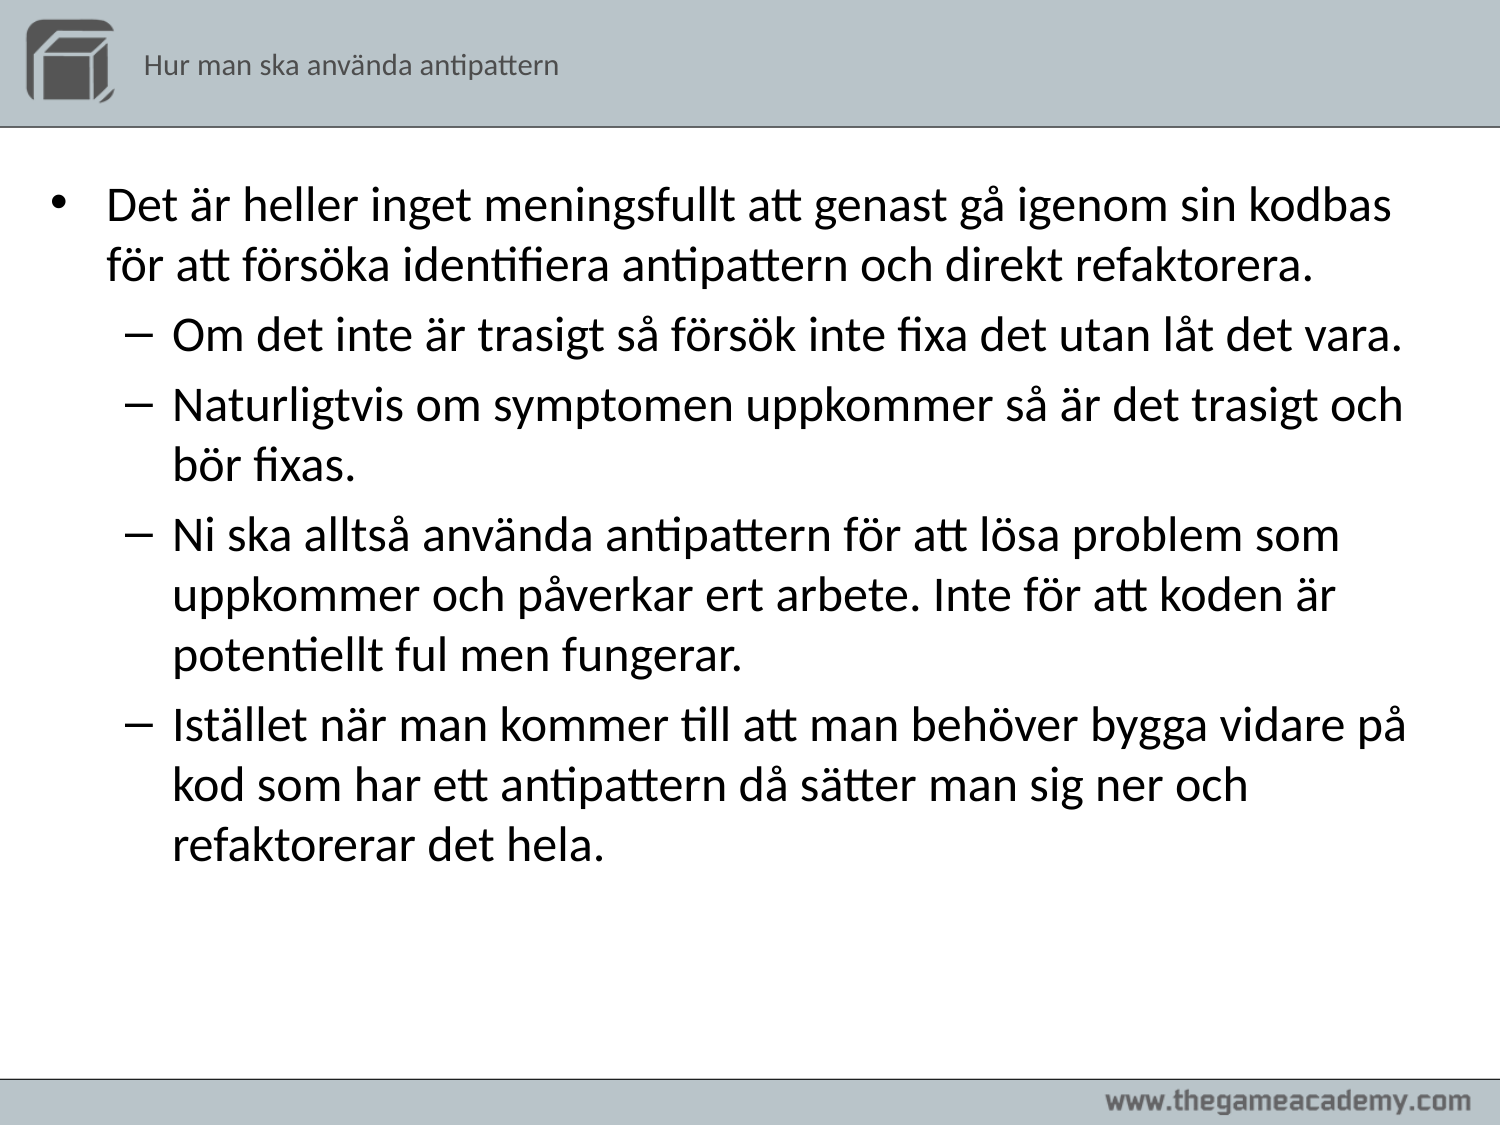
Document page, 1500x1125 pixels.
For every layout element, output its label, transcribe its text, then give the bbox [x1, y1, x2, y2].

list Det är heller inget meningsfullt att genast gå igenom sin kodbas för att försöka identifiera antipattern och direkt refaktorera. Om det inte är trasigt så försök inte fixa det utan låt det vara. Naturligtvis om symptomen uppkommer så är det trasigt och bör fixas. Ni ska alltså använda antipattern för att lösa problem som uppkommer och påverkar ert arbete. Inte för att koden är potentiellt ful men fungerar. Istället när man kommer till att man behöver bygga vidare på kod som har ett antipattern då sätter man sig ner och refaktorerar det hela. [35, 164, 1465, 1079]
picture [0, 0, 1500, 1125]
title Hur man ska använda antipattern [128, 0, 1500, 126]
